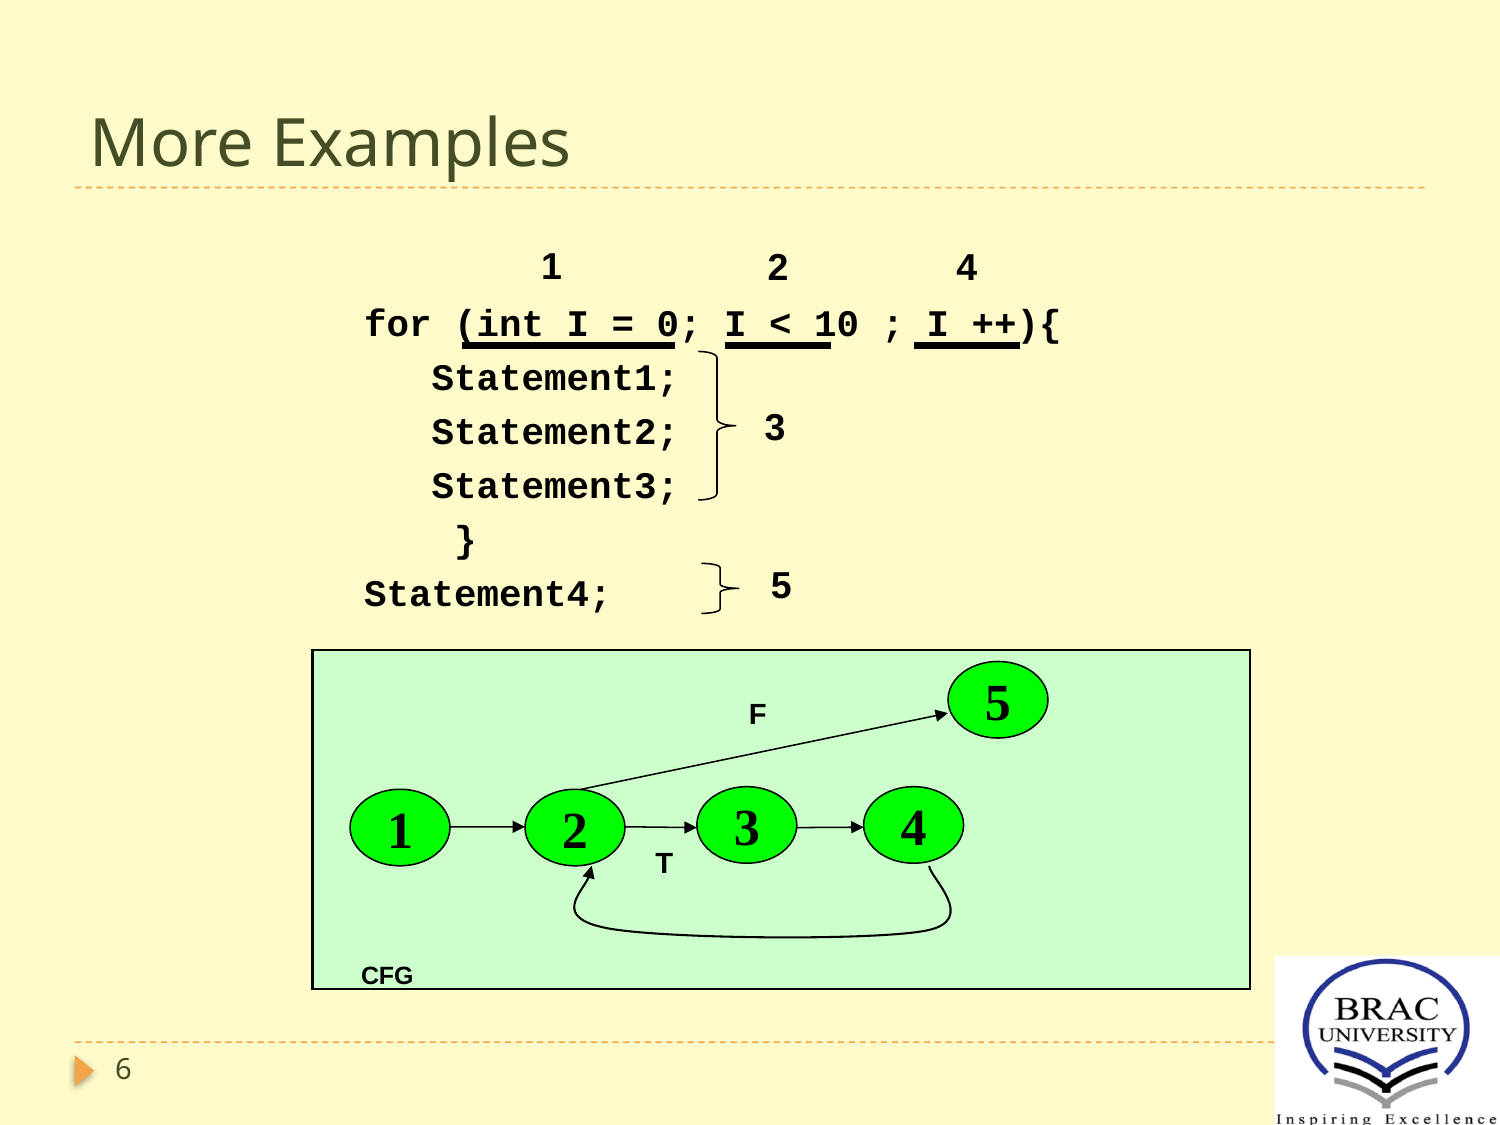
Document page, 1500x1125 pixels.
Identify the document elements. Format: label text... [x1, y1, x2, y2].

text_box for (int I = 0; I < 10 ; I ++){ Statement1; Statement2; Statement3; } Statement4; [303, 274, 1094, 629]
text_box [698, 351, 736, 500]
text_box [312, 649, 1251, 998]
text_box 5 [749, 553, 813, 614]
text_box 2 [746, 235, 810, 296]
text_box 3 [743, 395, 807, 456]
text_box 4 [935, 235, 998, 296]
picture [1274, 956, 1500, 1125]
text_box [701, 563, 739, 614]
text_box 1 [520, 235, 583, 295]
title More Examples [75, 24, 1425, 188]
slide_number 6 [100, 1042, 426, 1103]
